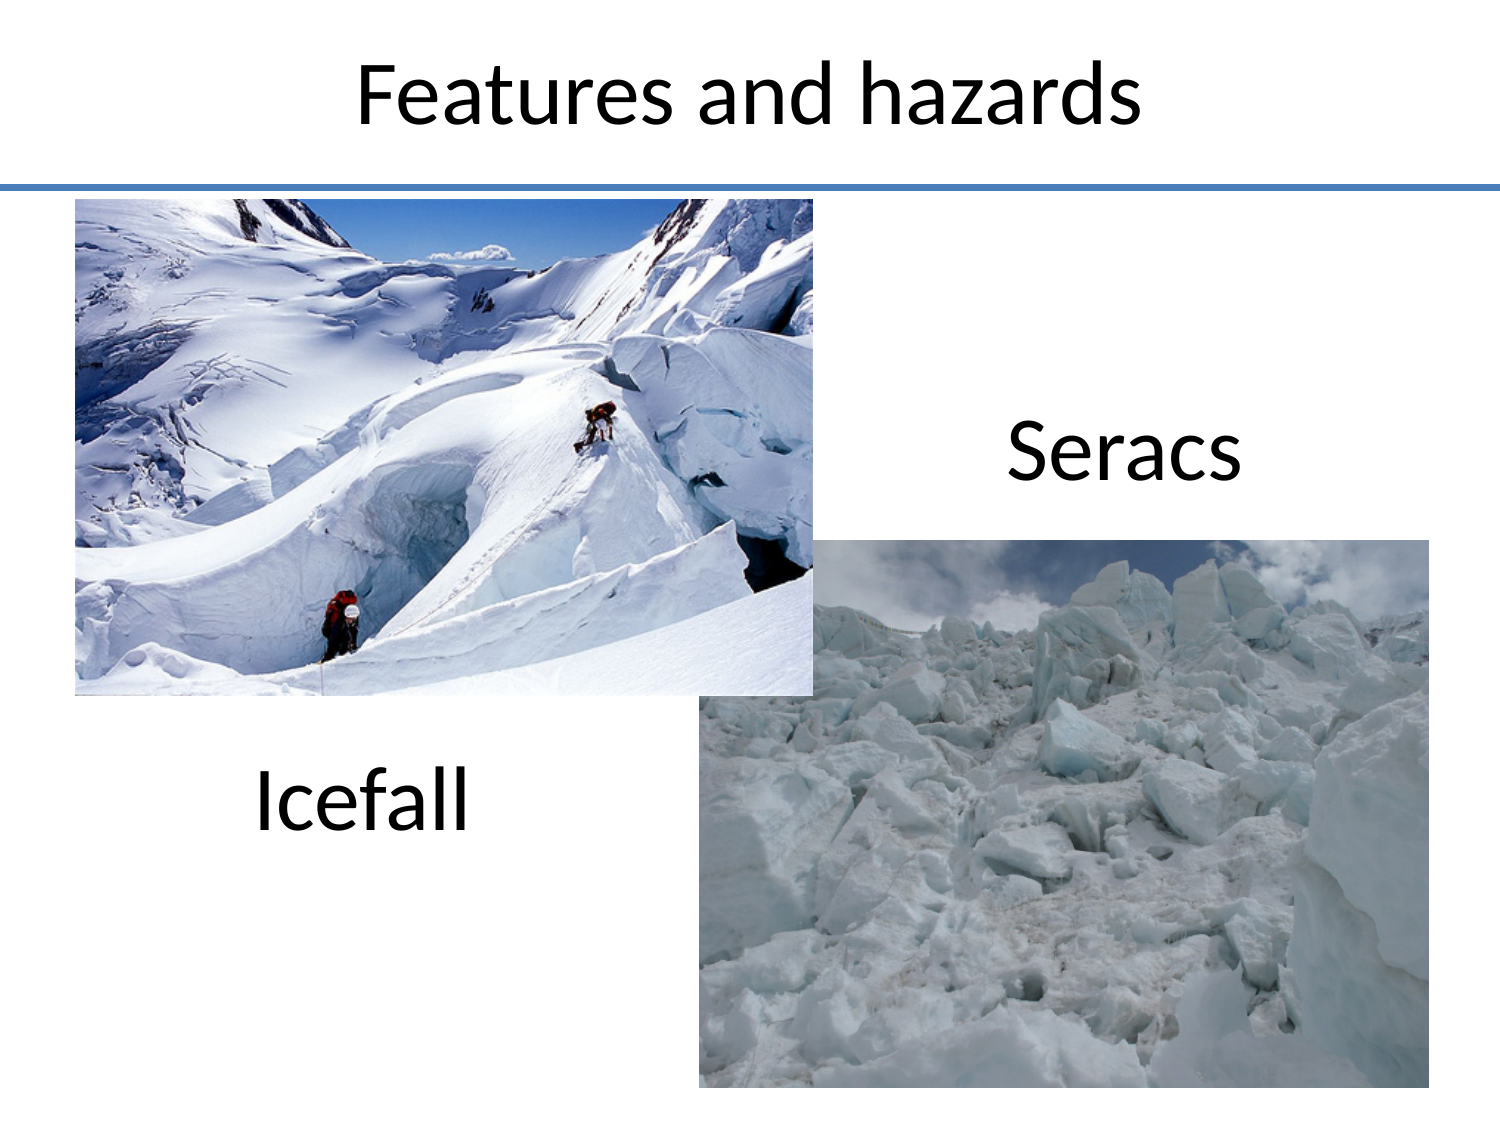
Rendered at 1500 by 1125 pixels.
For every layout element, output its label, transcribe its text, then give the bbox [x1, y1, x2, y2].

text_box Icefall [75, 712, 650, 875]
title Features and hazards [112, 0, 1388, 175]
picture [74, 199, 1429, 1088]
text_box Seracs [837, 362, 1413, 525]
